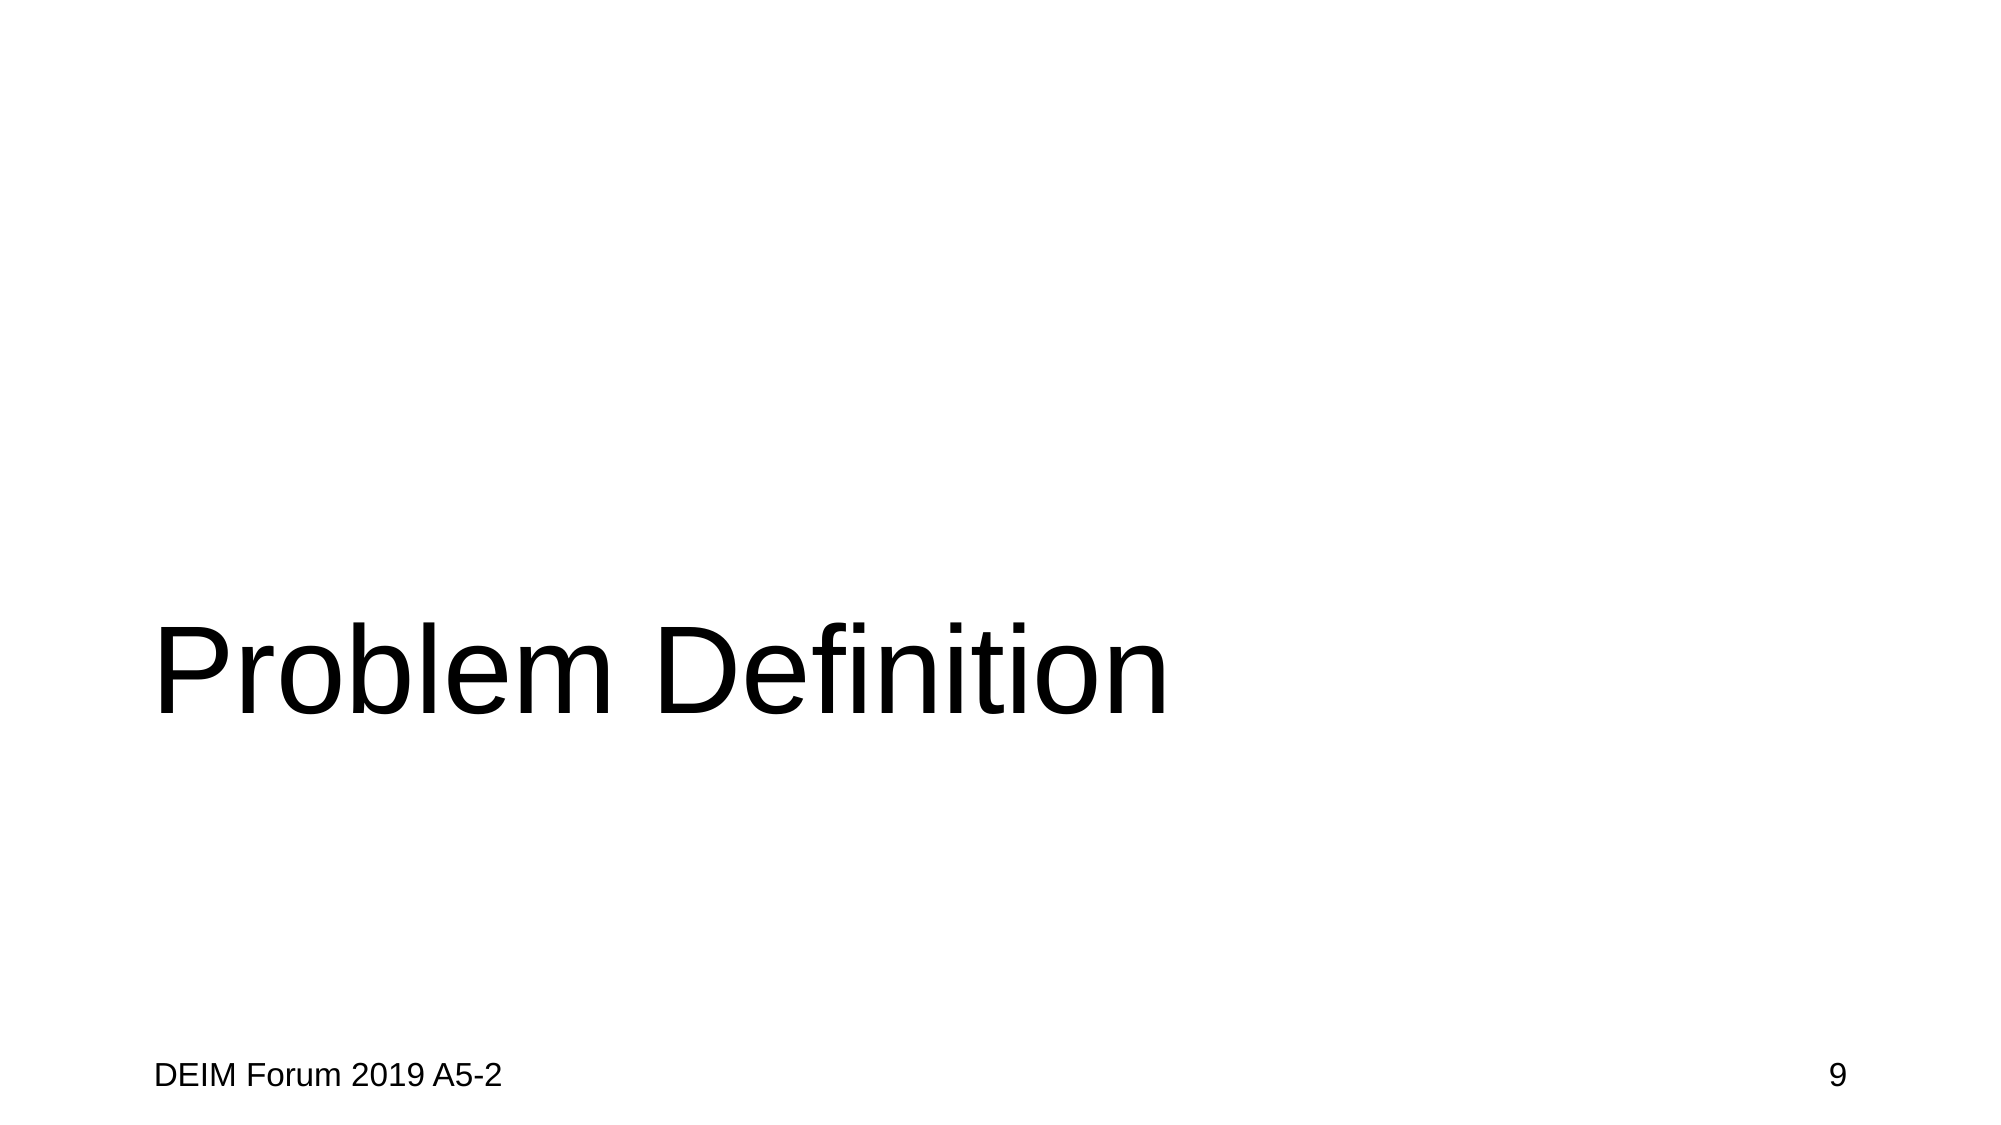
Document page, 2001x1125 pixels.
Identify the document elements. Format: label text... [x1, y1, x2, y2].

title Problem Definition [136, 280, 1862, 749]
footer DEIM Forum 2019 A5-2 [137, 1042, 520, 1103]
slide_number 9 [1412, 1042, 1863, 1103]
